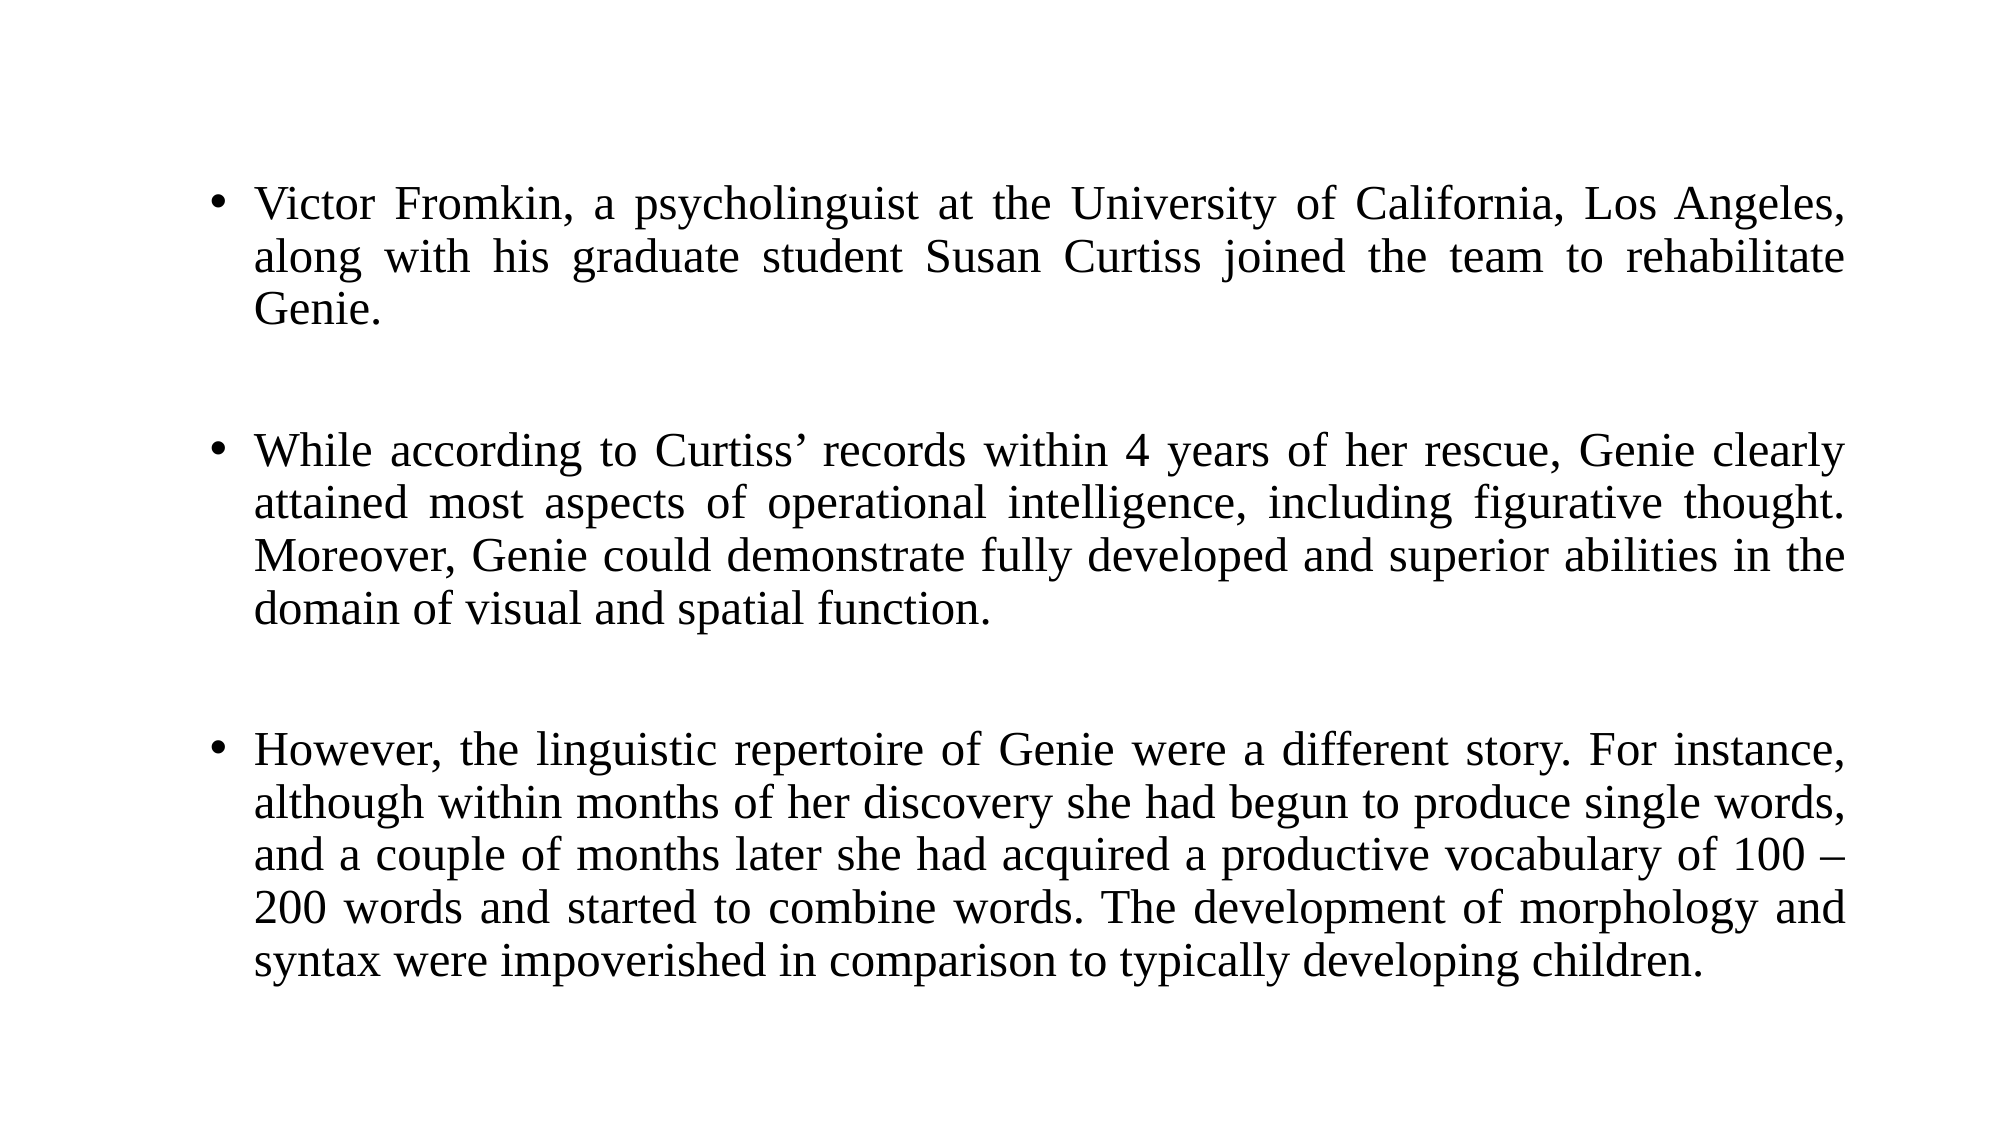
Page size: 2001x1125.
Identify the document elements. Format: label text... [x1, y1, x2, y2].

list Victor Fromkin, a psycholinguist at the University of California, Los Angeles, along with his graduate student Susan Curtiss joined the team to rehabilitate Genie. While according to Curtiss’ records within 4 years of her rescue, Genie clearly attained most aspects of operational intelligence, including figurative thought. Moreover, Genie could demonstrate fully developed and superior abilities in the domain of visual and spatial function. However, the linguistic repertoire of Genie were a different story. For instance, although within months of her discovery she had begun to produce single words, and a couple of months later she had acquired a productive vocabulary of 100 – 200 words and started to combine words. The development of morphology and syntax were impoverished in comparison to typically developing children. [137, 97, 1863, 1014]
